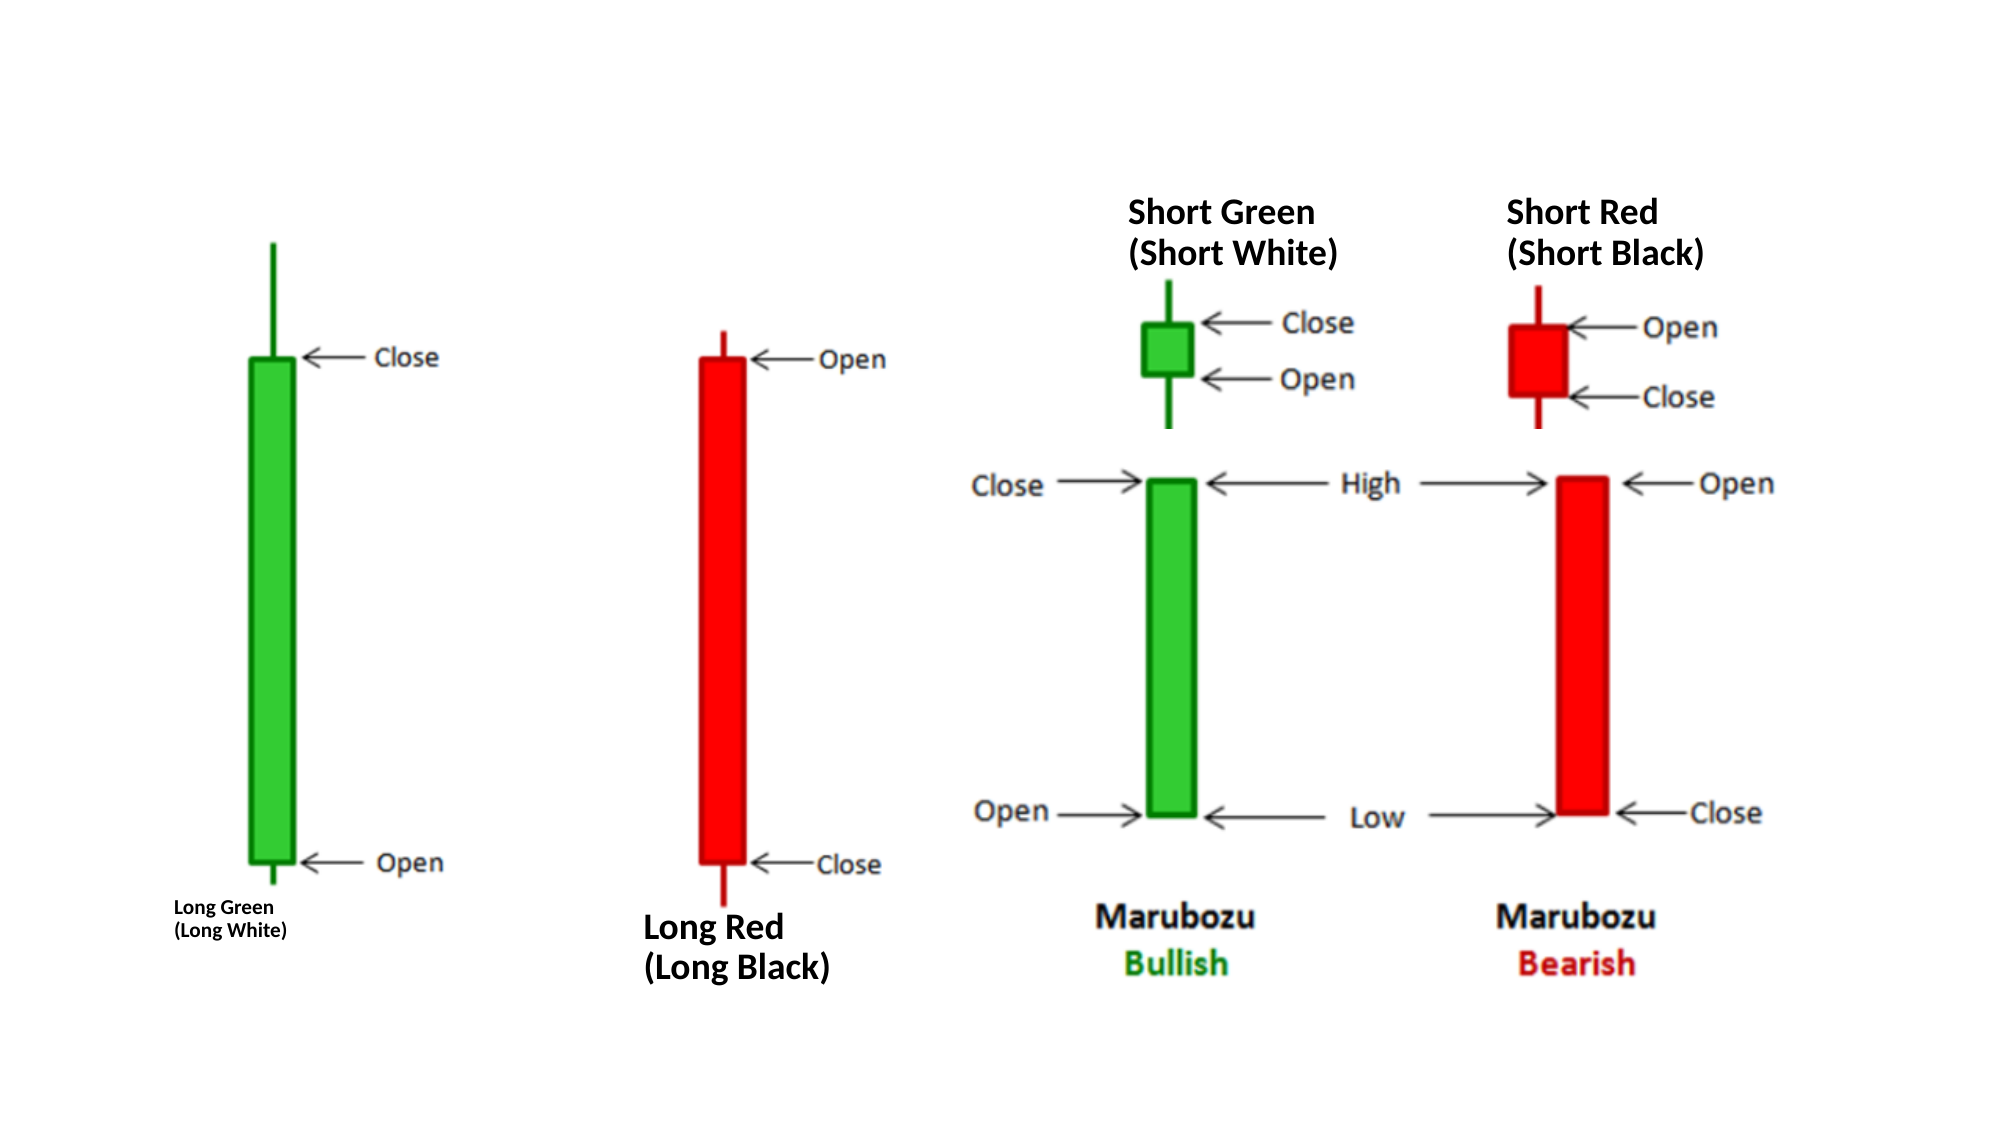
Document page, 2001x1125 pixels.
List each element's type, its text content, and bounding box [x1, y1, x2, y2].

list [185, 205, 948, 920]
picture [952, 205, 1819, 993]
title Long Green (Long White) [159, 888, 408, 951]
text_box Long Red (Long Black) [628, 920, 856, 979]
